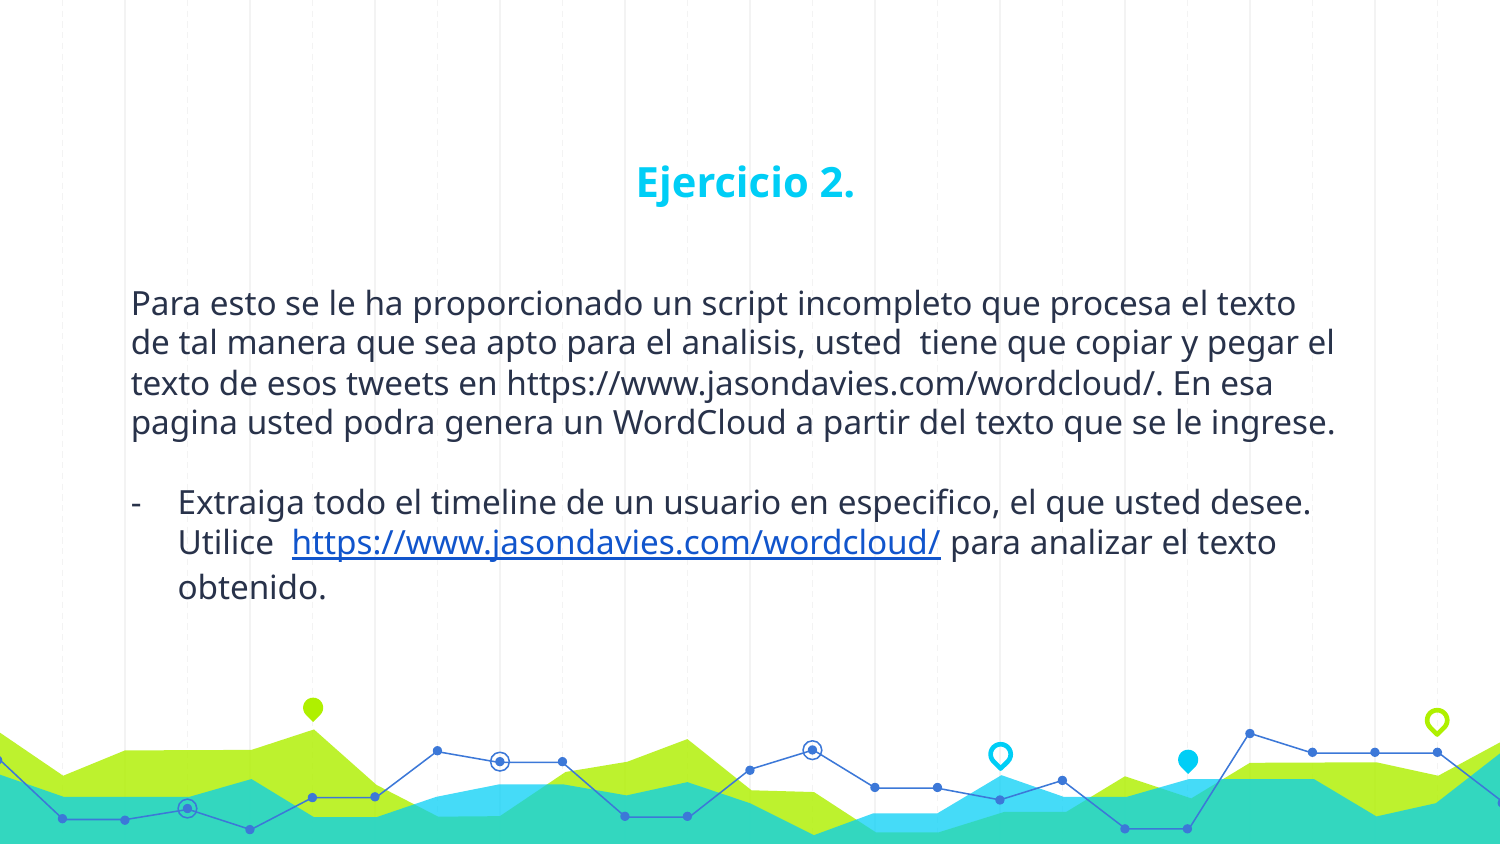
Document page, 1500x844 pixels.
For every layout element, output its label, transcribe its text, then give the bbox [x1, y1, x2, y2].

title Ejercicio 2. [171, 103, 1320, 222]
list Para esto se le ha proporcionado un script incompleto que procesa el texto de tal manera que sea apto para el analisis, usted tiene que copiar y pegar el texto de esos tweets en https://www.jasondavies.com/wordcloud/. En esa pagina usted podra genera un WordCloud a partir del texto que se le ingrese. Extraiga todo el timeline de un usuario en especifico, el que usted desee. Utilice https://www.jasondavies.com/wordcloud/ para analizar el texto obtenido. [115, 266, 1359, 808]
